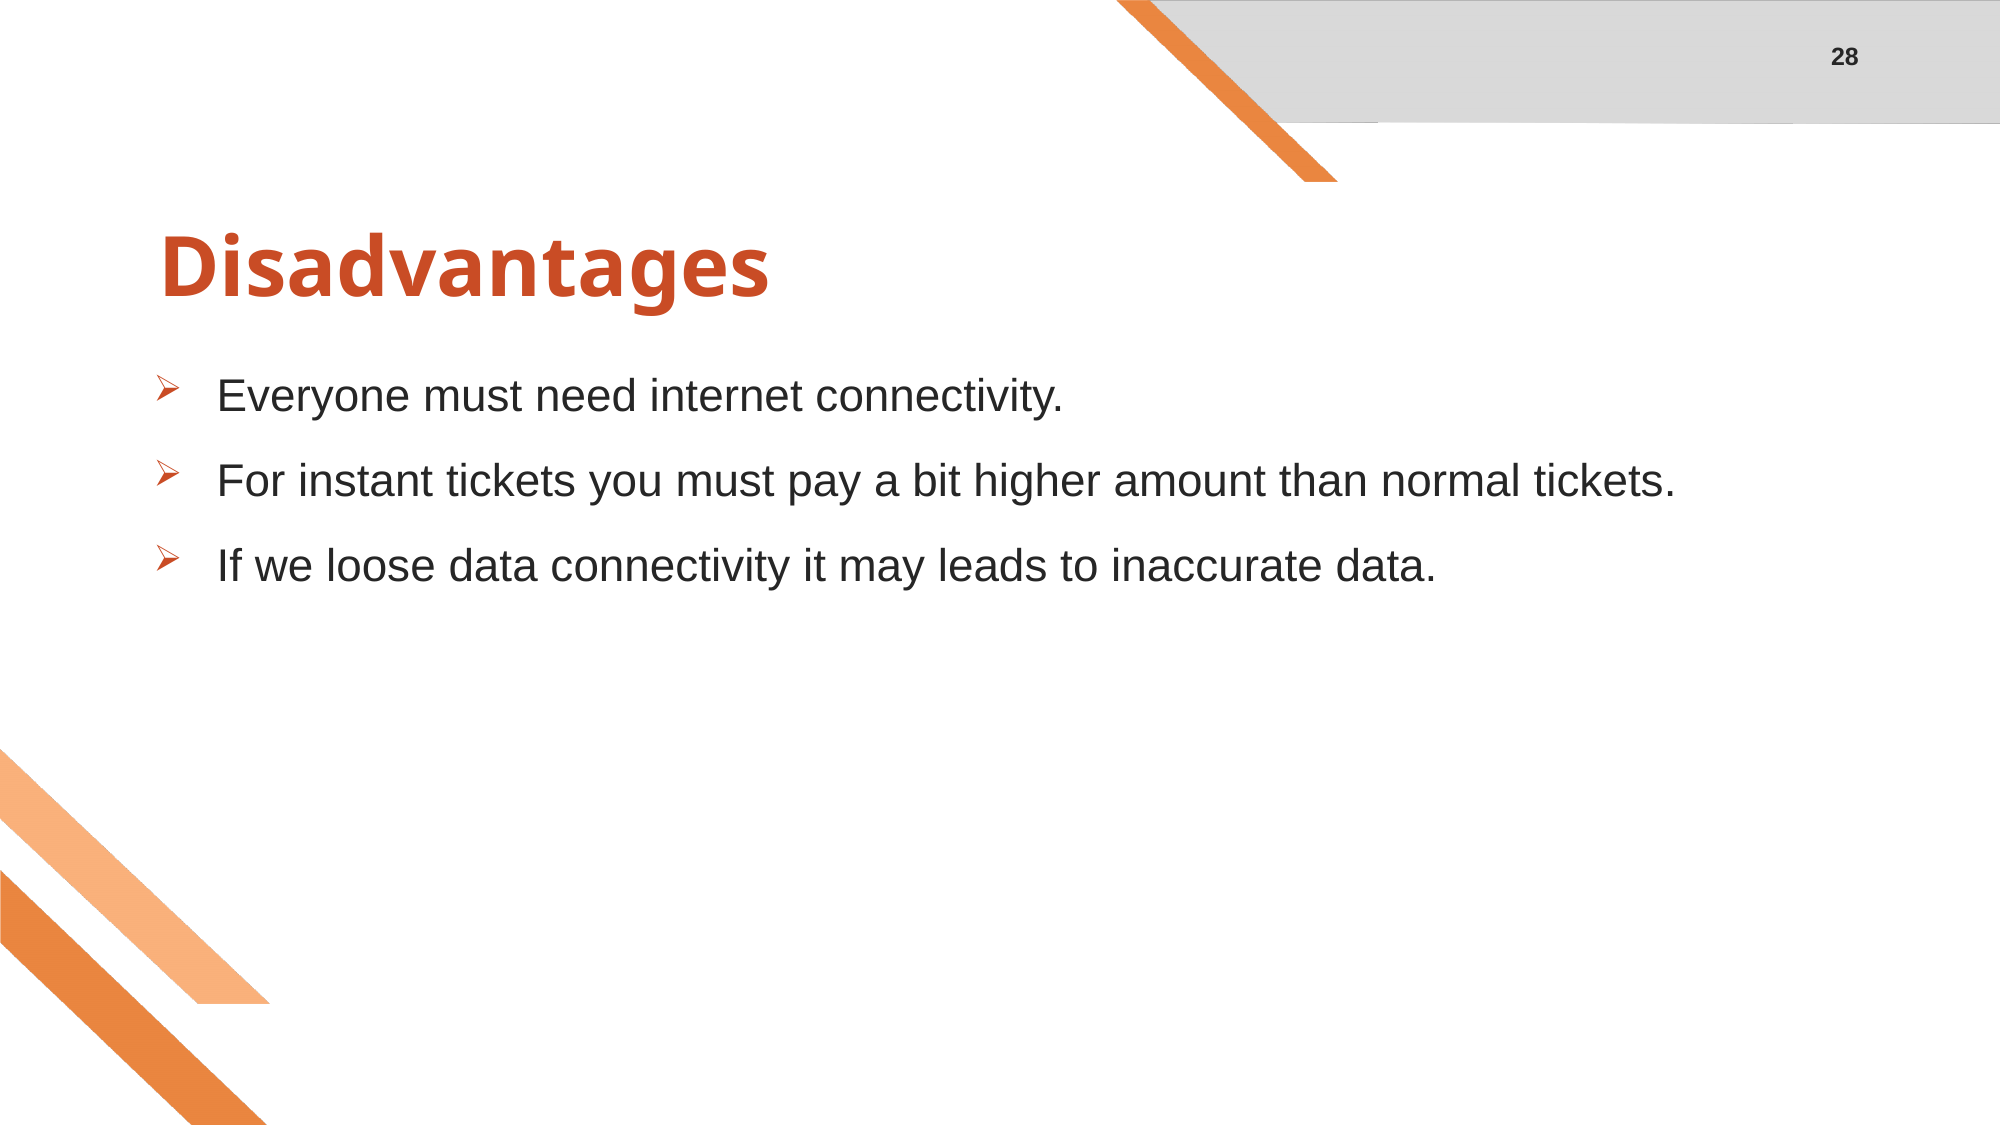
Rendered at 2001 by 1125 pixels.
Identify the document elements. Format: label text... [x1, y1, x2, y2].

slide_number 28 [1790, 28, 1900, 78]
title Disadvantages [128, 197, 1195, 329]
picture [0, 745, 267, 1125]
picture [1116, 0, 2000, 182]
list Everyone must need internet connectivity. For instant tickets you must pay a bit higher amount than normal tickets. If we loose data connectivity it may leads to inaccurate data. [128, 358, 1900, 1013]
